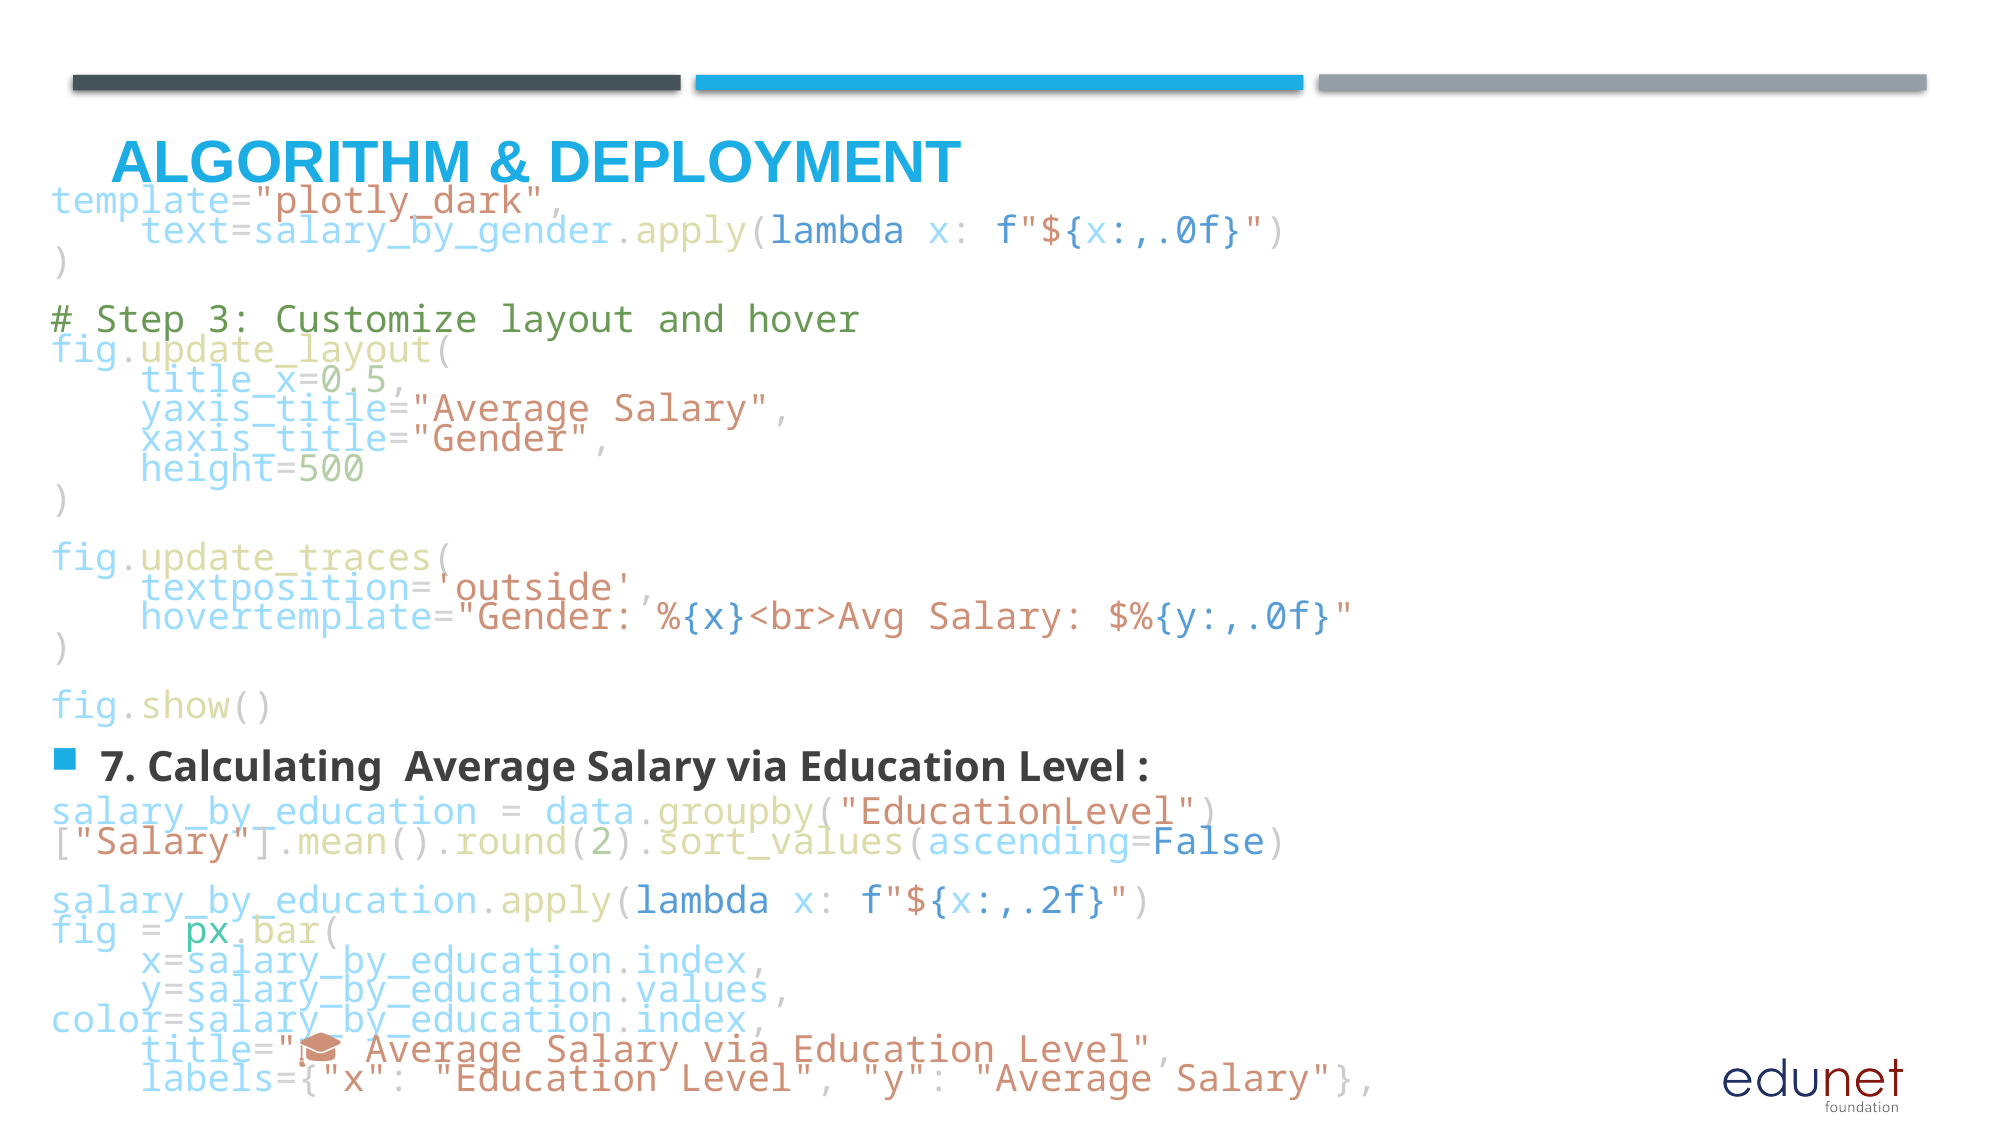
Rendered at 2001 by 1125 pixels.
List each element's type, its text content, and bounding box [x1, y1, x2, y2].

title Algorithm & Deployment [95, 115, 1905, 184]
text_box template="plotly_dark", text=salary_by_gender.apply(lambda x: f"${x:,.0f}") ) # Step 3: Customize layout and hover fig.update_layout( title_x=0.5, yaxis_title="Average Salary", xaxis_title="Gender", height=500 ) fig.update_traces( textposition='outside', hovertemplate="Gender: %{x}<br>Avg Salary: $%{y:,.0f}" ) fig.show() 7. Calculating Average Salary via Education Level : salary_by_education = data.groupby("EducationLevel")["Salary"].mean().round(2).sort_values(ascending=False) salary_by_education.apply(lambda x: f"${x:,.2f}") fig = px.bar( x=salary_by_education.index, y=salary_by_education.values, color=salary_by_education.index, title="🎓 Average Salary via Education Level", labels={"x": "Education Level", "y": "Average Salary"}, [35, 184, 1926, 1125]
